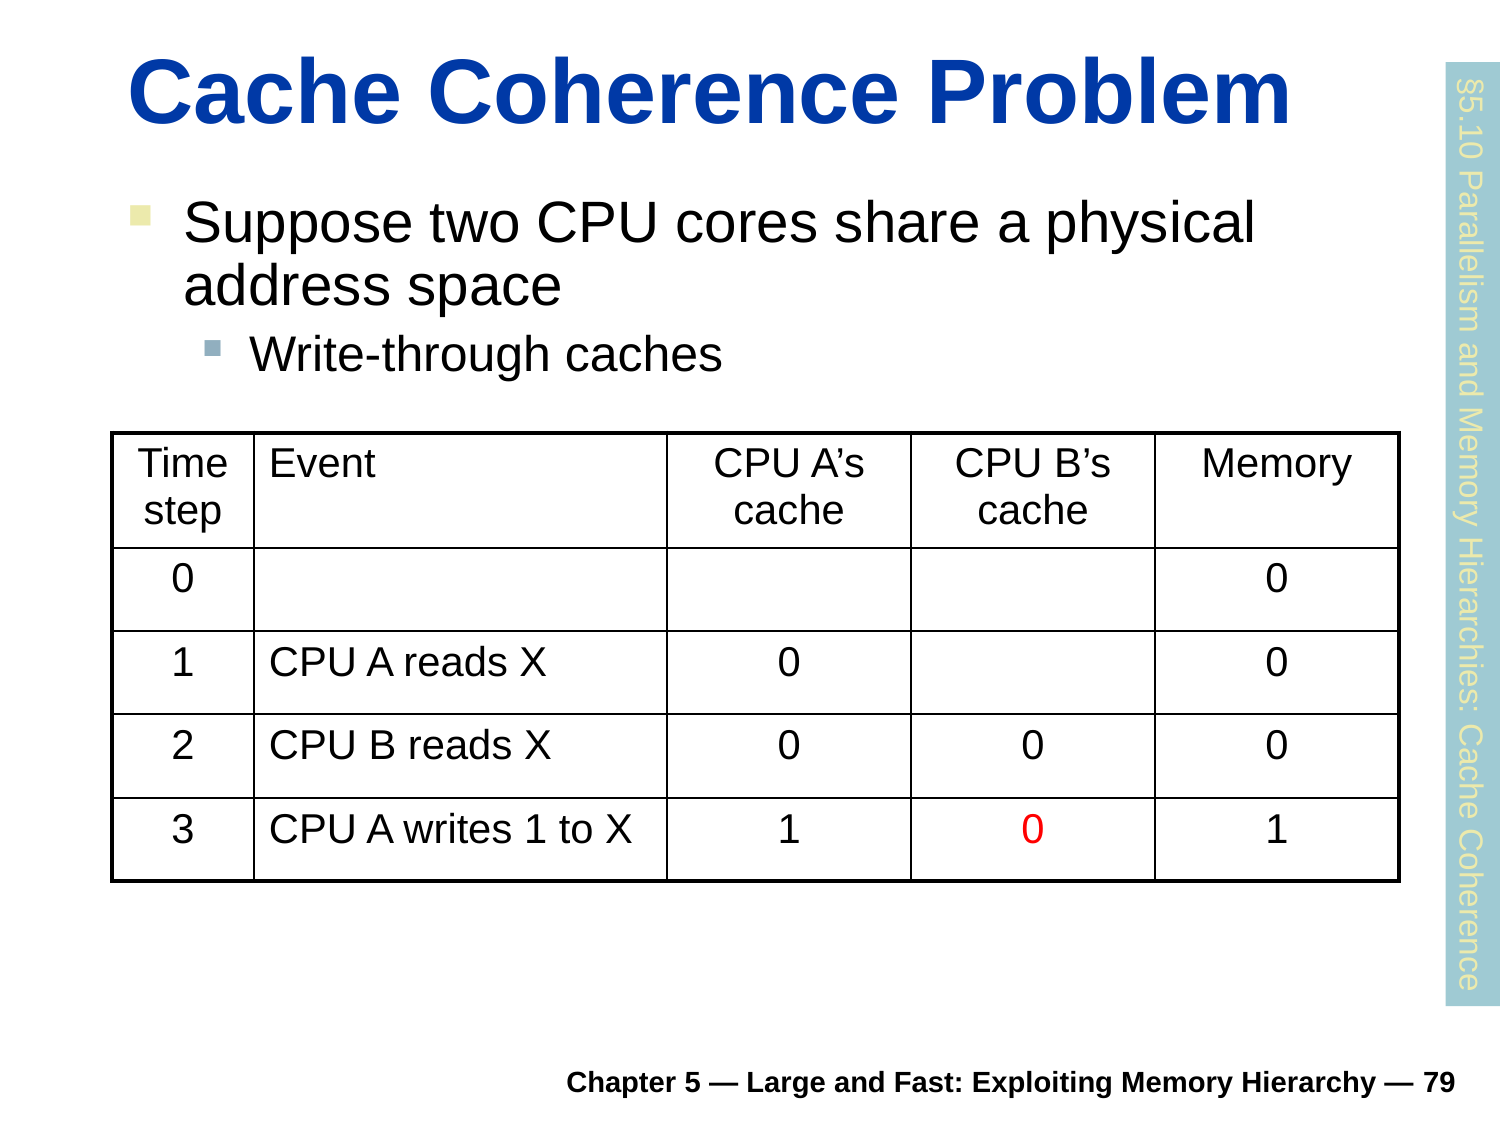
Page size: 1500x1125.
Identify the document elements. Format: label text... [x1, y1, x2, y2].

table_header Time step [114, 435, 253, 547]
table_cell CPU A reads X [255, 632, 666, 713]
table_header CPU B’s cache [912, 435, 1154, 547]
table_cell 0 [668, 632, 910, 713]
table_cell [912, 549, 1154, 630]
table_cell 0 [1156, 549, 1397, 630]
list Suppose two CPU cores share a physical address space Write-through caches [112, 184, 1445, 409]
title Cache Coherence Problem [112, 23, 1468, 149]
table_cell 1 [114, 632, 253, 713]
table_cell [912, 632, 1154, 713]
table_cell CPU B reads X [255, 715, 666, 797]
table_cell CPU A writes 1 to X [255, 799, 666, 879]
table_cell 0 [1156, 632, 1397, 713]
table_cell [668, 549, 910, 630]
table_cell 0 [1156, 715, 1397, 797]
table_cell 1 [668, 799, 910, 879]
table_cell [255, 549, 666, 630]
table_header CPU A’s cache [668, 435, 910, 547]
table_cell 3 [114, 799, 253, 879]
table_cell 0 [912, 715, 1154, 797]
footer Chapter 5 — Large and Fast: Exploiting Memory Hierarchy — 79 [277, 1046, 1471, 1106]
table_header Event [255, 435, 666, 547]
table_cell 0 [912, 799, 1154, 879]
table_cell 0 [668, 715, 910, 797]
table_cell 1 [1156, 799, 1397, 879]
table_cell 2 [114, 715, 253, 797]
table_cell 0 [114, 549, 253, 630]
table_header Memory [1156, 435, 1397, 547]
text_box §5.10 Parallelism and Memory Hierarchies: Cache Coherence [1445, 62, 1500, 1007]
